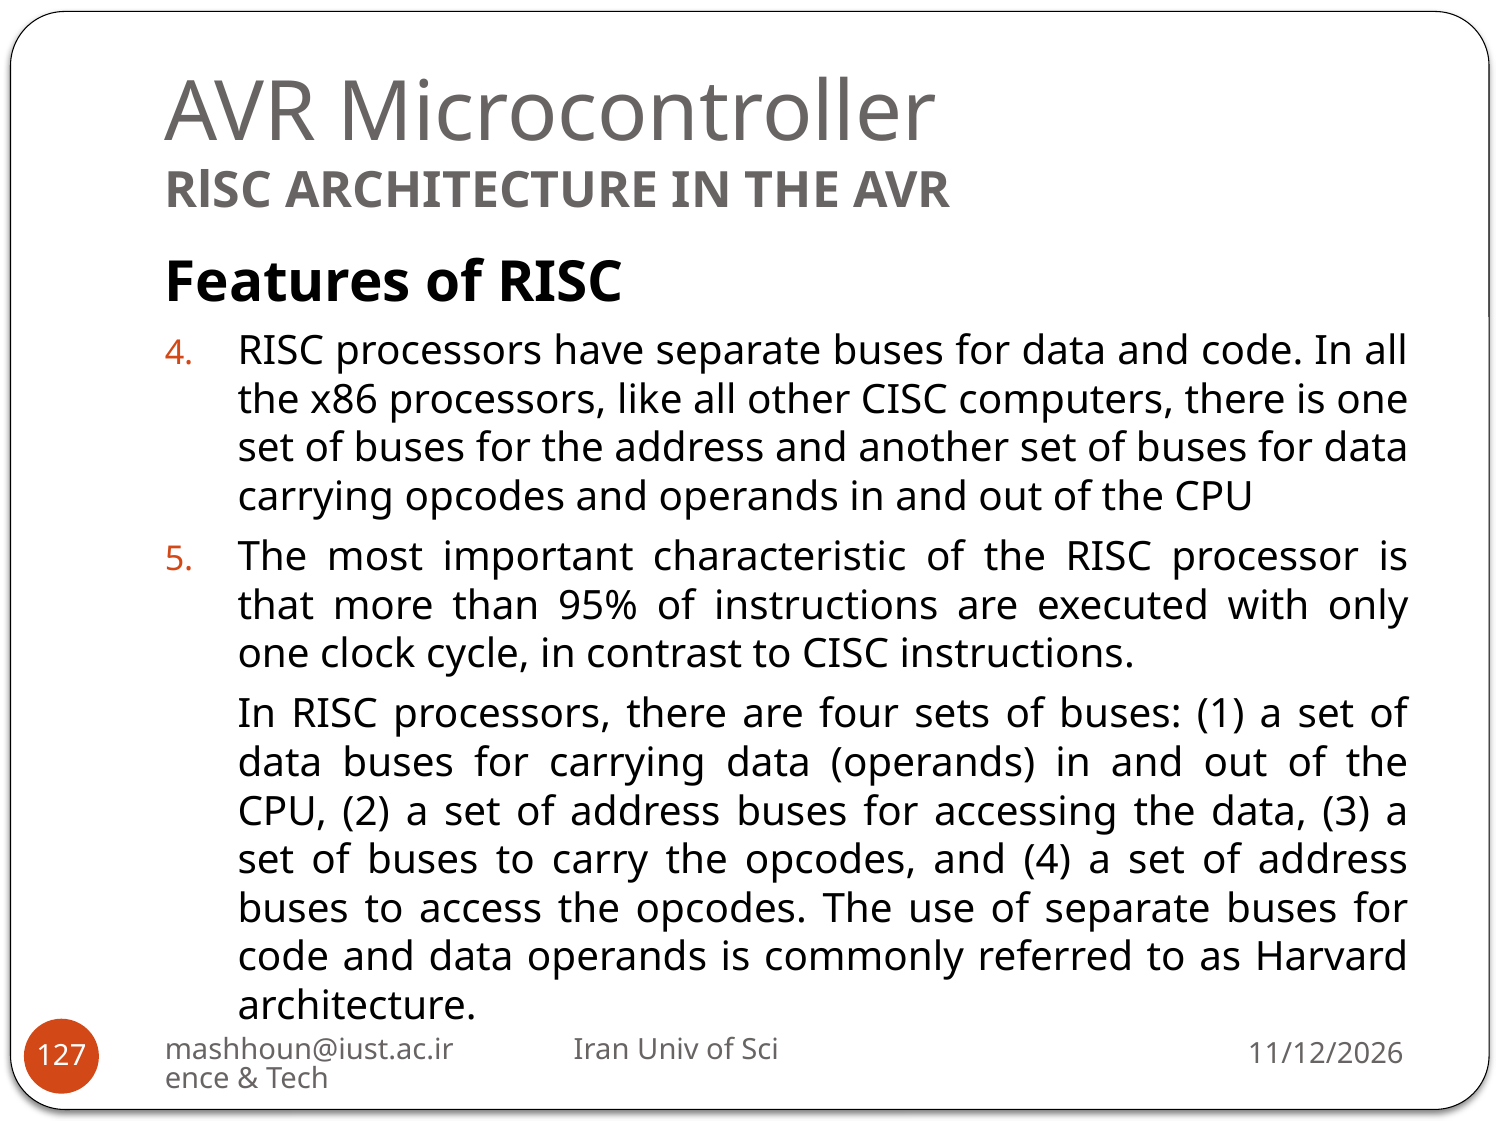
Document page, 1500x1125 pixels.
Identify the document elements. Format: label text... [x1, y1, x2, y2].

title AVR Microcontroller RlSC ARCHITECTURE IN THE AVR [150, 45, 1425, 233]
slide_number 127 [23, 1018, 99, 1094]
list Features of RISC RISC processors have separate buses for data and code. In all the x86 processors, like all other CISC computers, there is one set of buses for the address and another set of buses for data carrying opcodes and operands in and out of the CPU The most important characteristic of the RISC processor is that more than 95% of instructions are executed with only one clock cycle, in contrast to CISC instructions. In RISC processors, there are four sets of buses: (1) a set of data buses for carrying data (operands) in and out of the CPU, (2) a set of address buses for accessing the data, (3) a set of buses to carry the opcodes, and (4) a set of address buses to access the opcodes. The use of separate buses for code and data operands is commonly referred to as Harvard architecture. [150, 237, 1425, 1043]
footer mashhoun@iust.ac.ir Iran Univ of Science & Tech [150, 1012, 800, 1088]
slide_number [1012, 1015, 1419, 1094]
